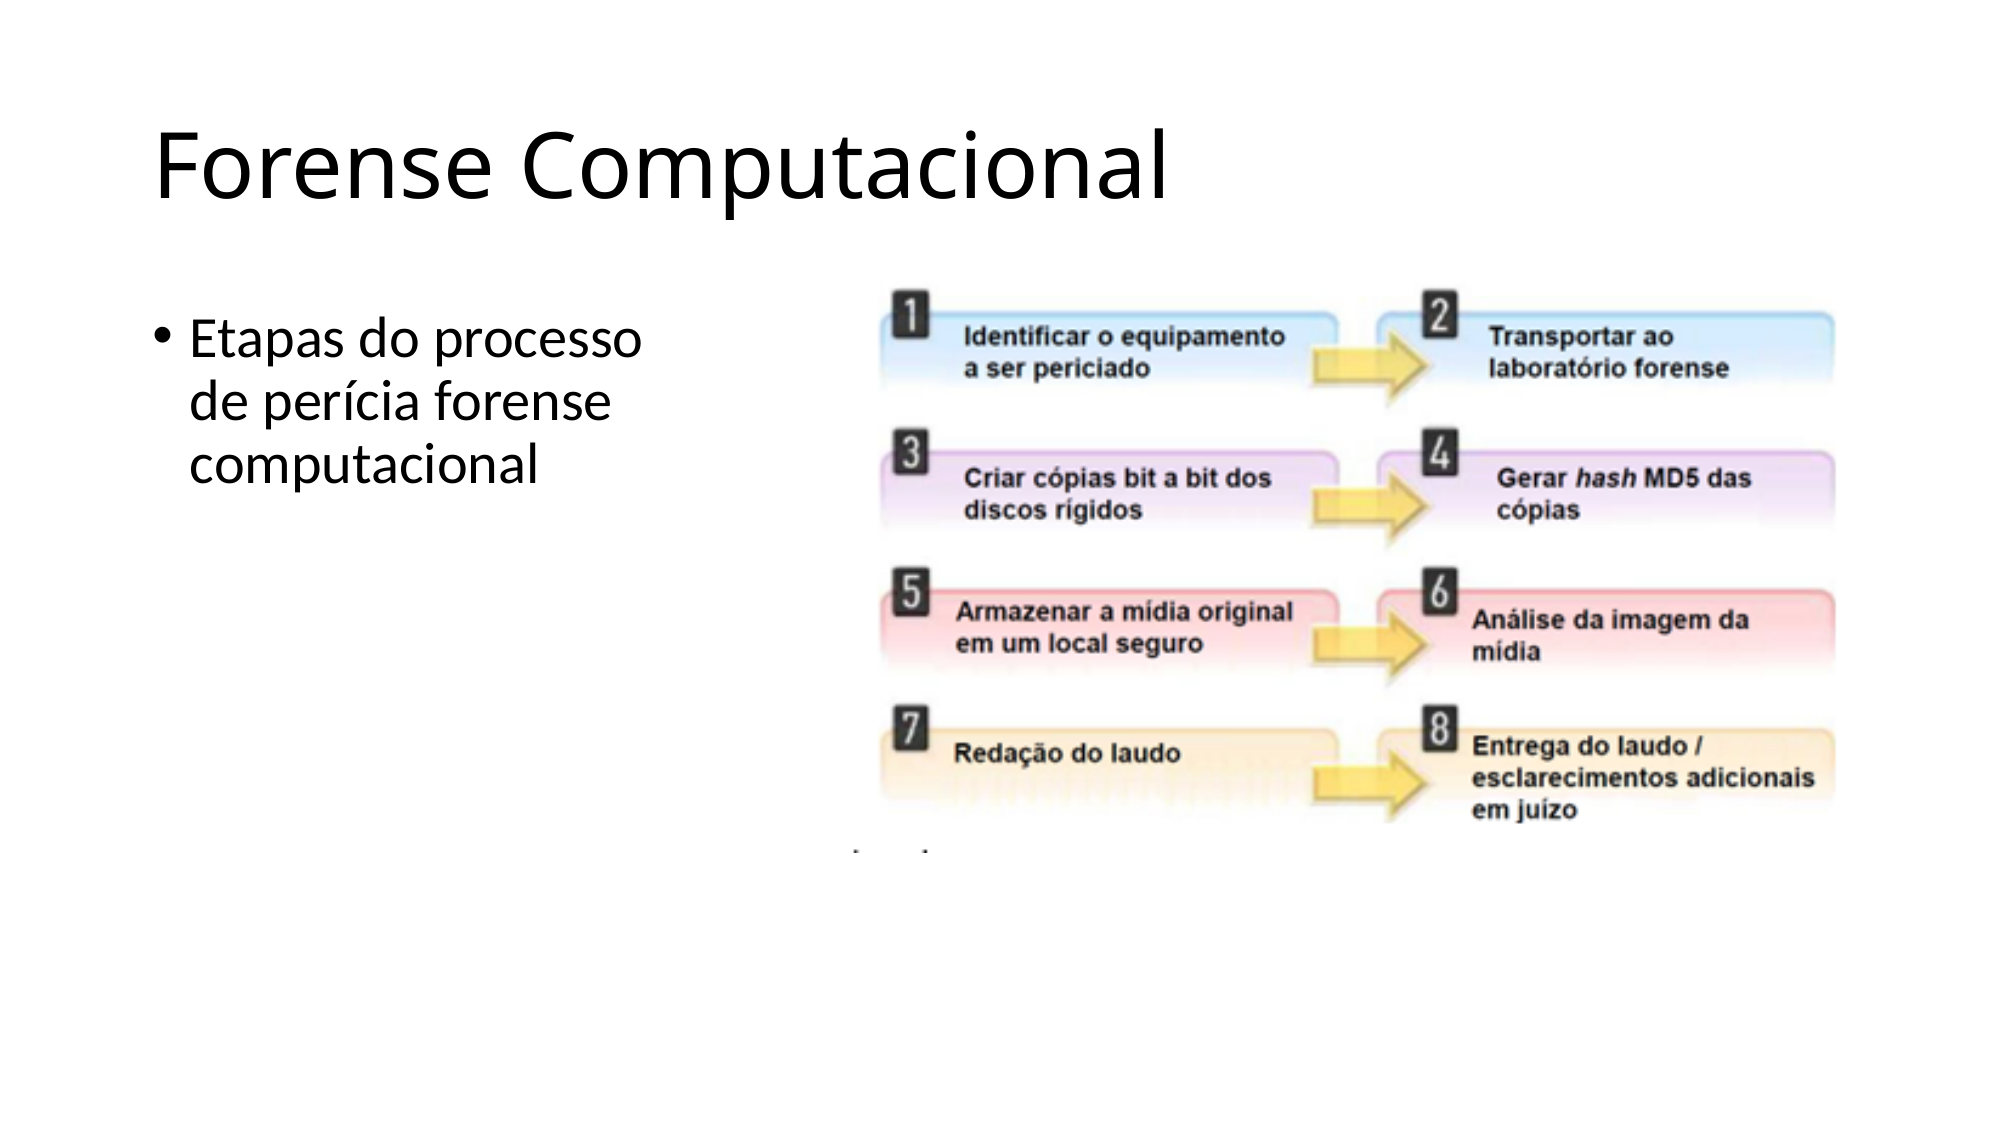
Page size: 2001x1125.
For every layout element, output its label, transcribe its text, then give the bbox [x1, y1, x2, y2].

list Etapas do processo de perícia forense computacional [137, 299, 673, 1014]
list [845, 277, 1863, 853]
title Forense Computacional [137, 59, 1863, 278]
